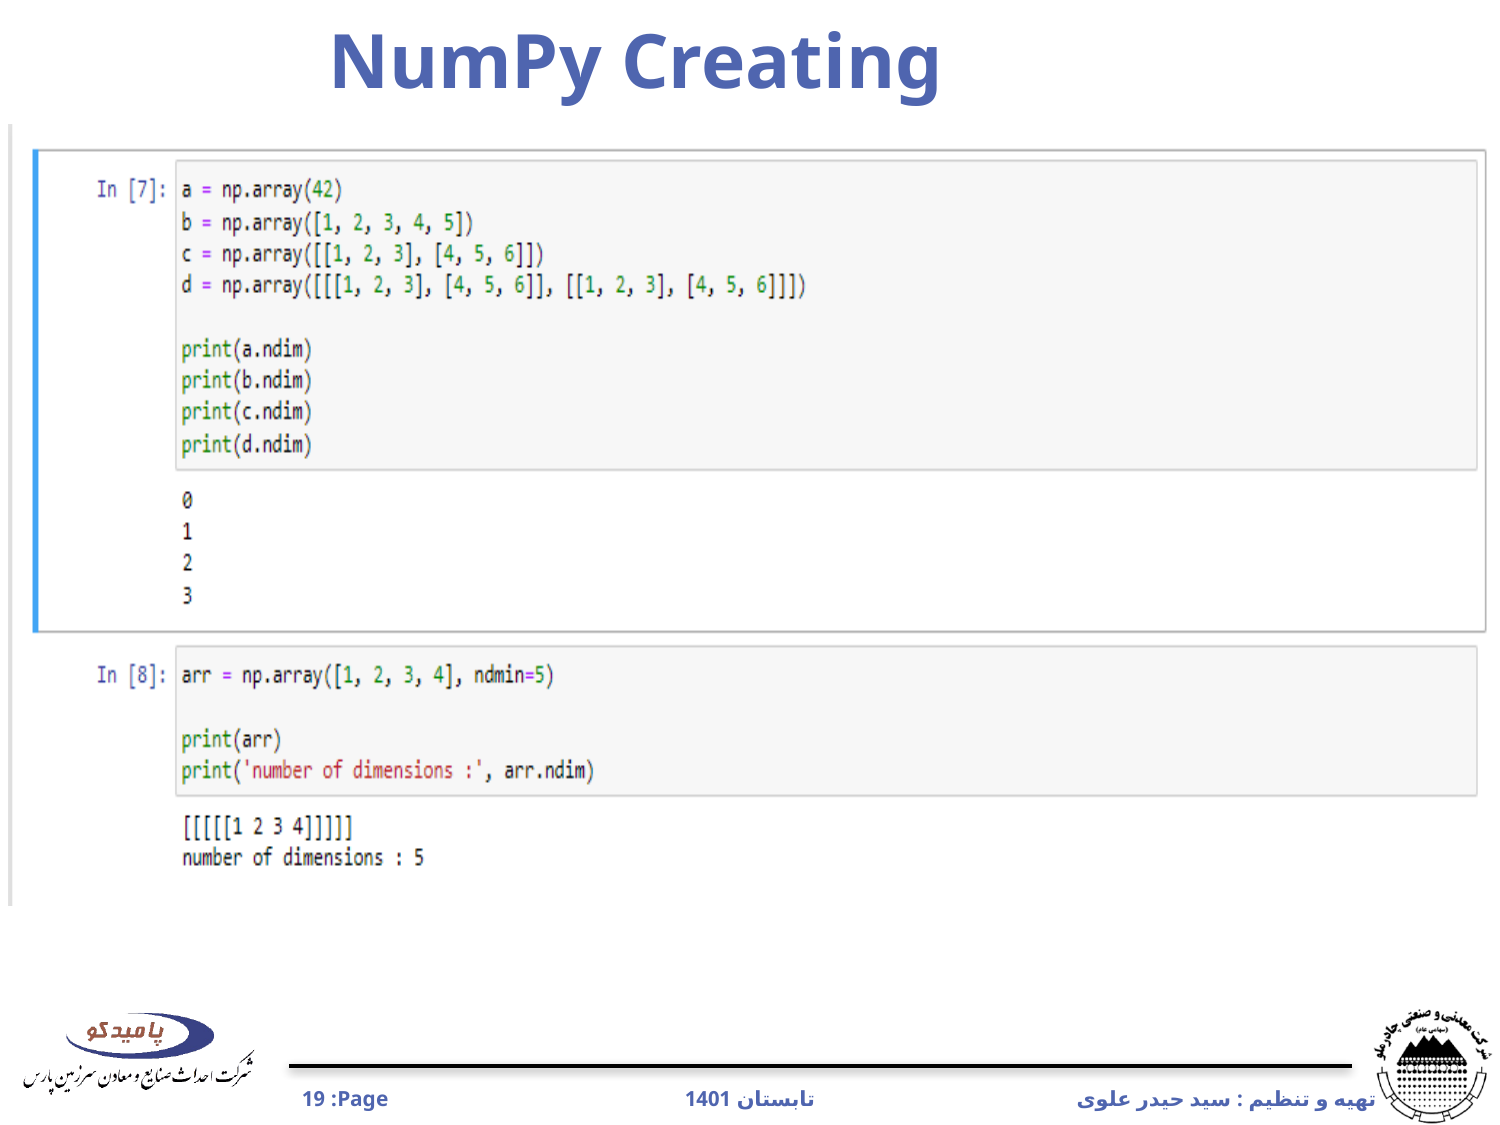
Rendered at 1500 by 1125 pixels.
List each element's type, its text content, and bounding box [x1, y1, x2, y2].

text_box تهیه و تنظیم : سید حیدر علوی [1061, 1078, 1361, 1119]
picture [7, 1011, 263, 1098]
text_box Page: 19 [245, 1078, 445, 1121]
picture [1368, 1001, 1495, 1125]
text_box تابستان 1401 [670, 1078, 830, 1119]
text_box NumPy Creating Arrays [313, 6, 1187, 121]
picture [7, 123, 1495, 906]
